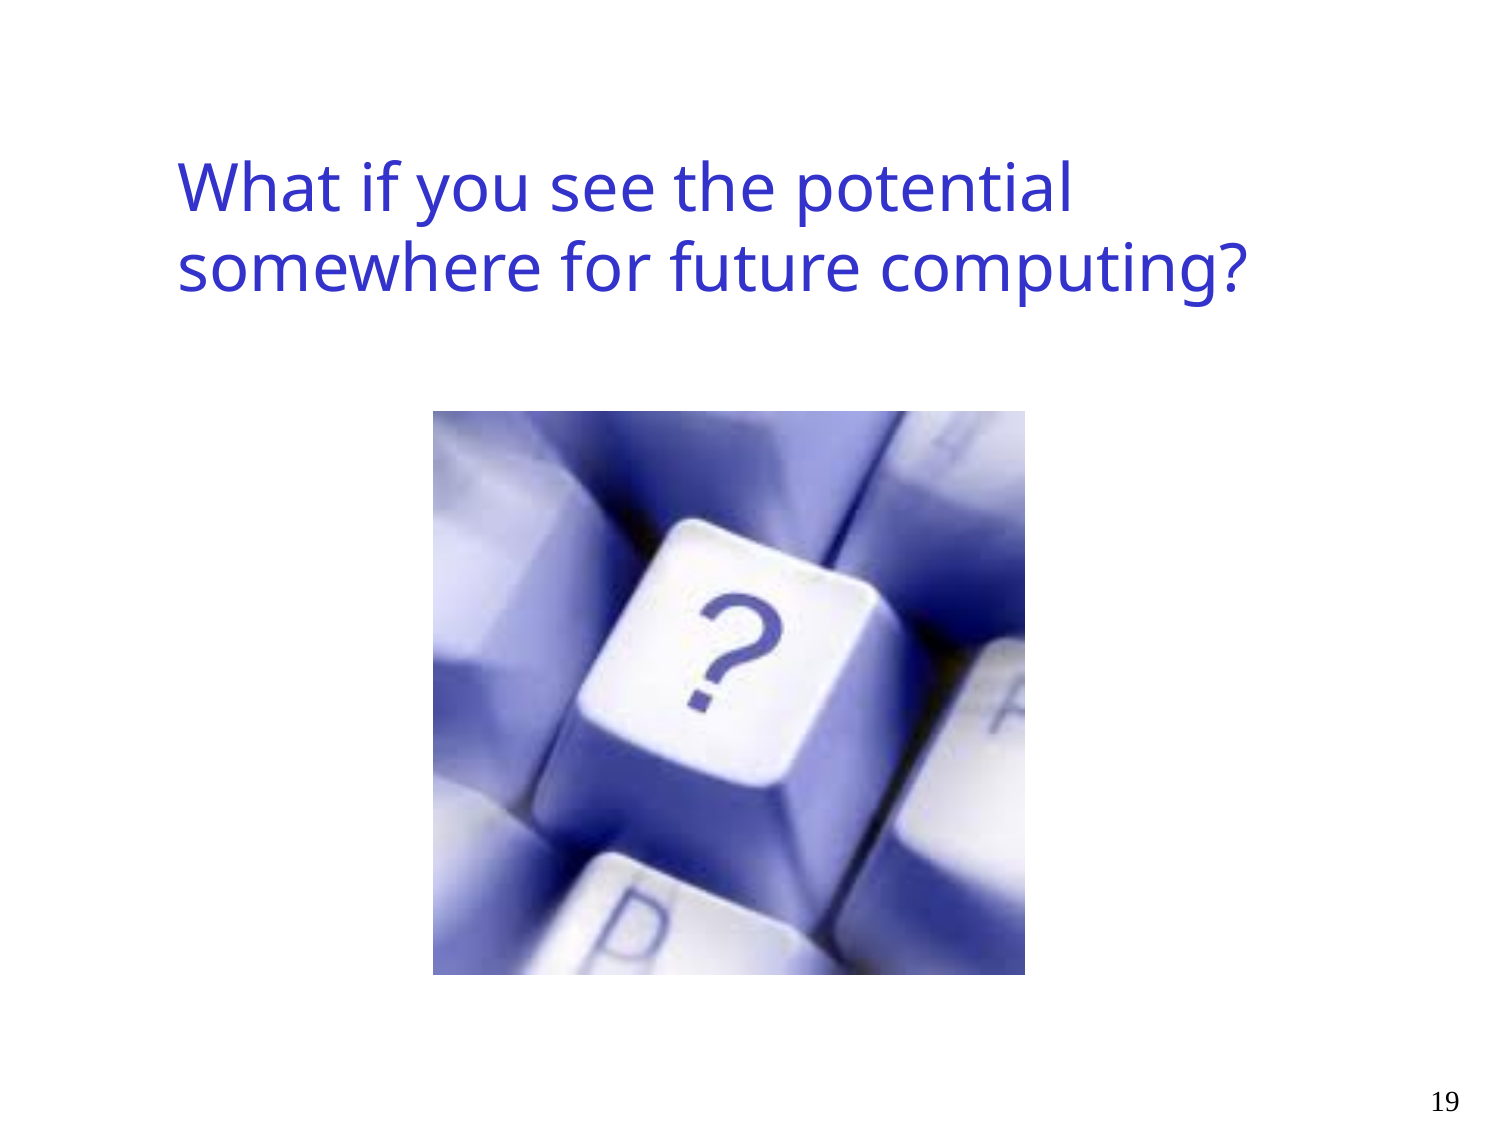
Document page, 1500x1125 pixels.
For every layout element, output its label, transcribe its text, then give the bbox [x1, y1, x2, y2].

slide_number 19 [1162, 1074, 1476, 1125]
text_box What if you see the potential somewhere for future computing? [162, 137, 1363, 313]
picture [433, 411, 1026, 976]
